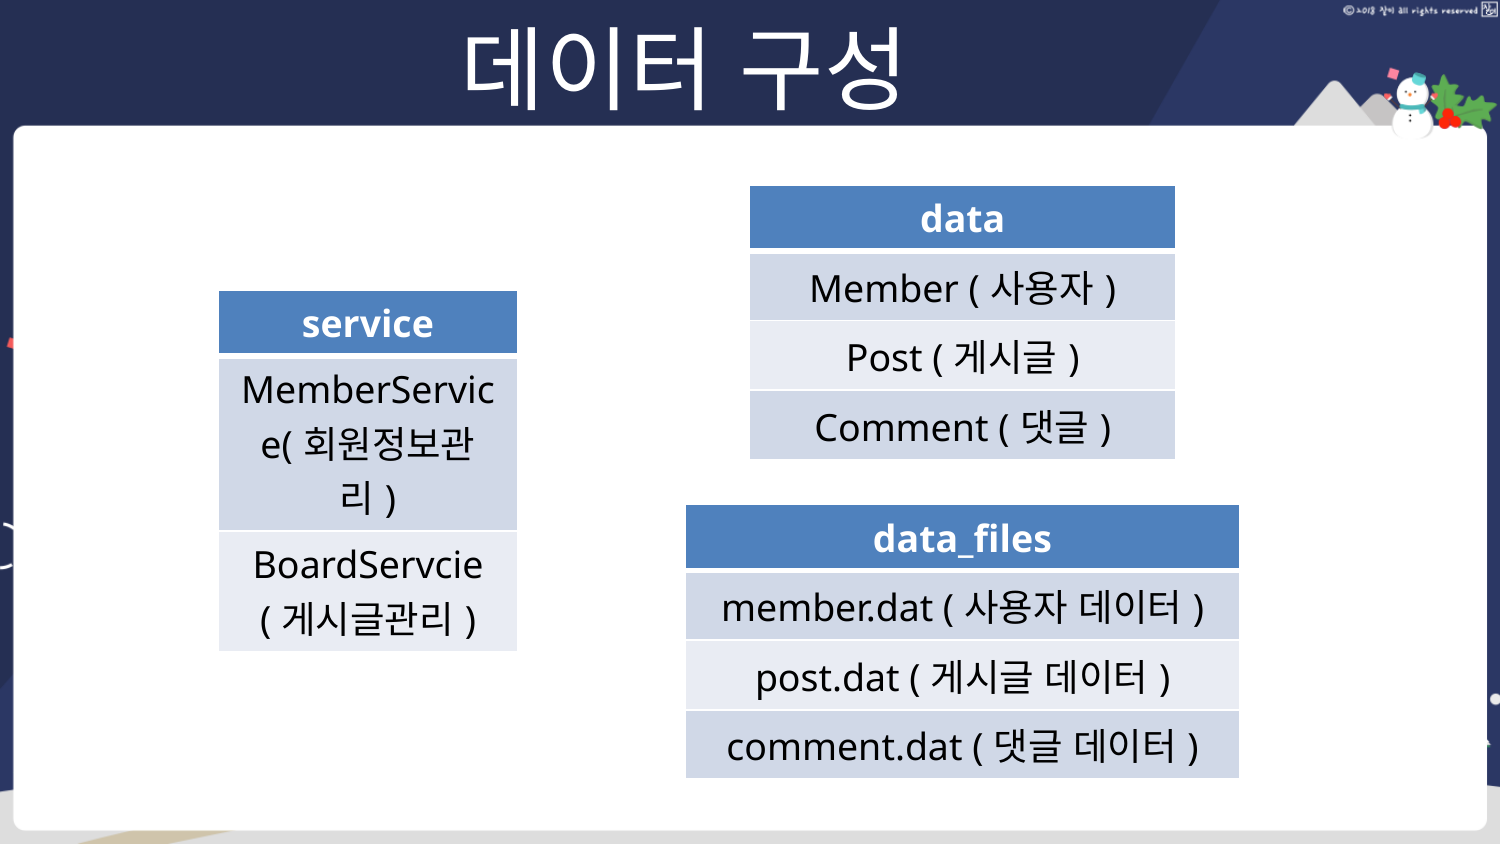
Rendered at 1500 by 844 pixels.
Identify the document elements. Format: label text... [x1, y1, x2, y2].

table_header data [750, 186, 1175, 248]
table_cell comment.dat (댓글 데이터) [686, 711, 1239, 778]
table_cell MemberService(회원정보관리) [219, 359, 517, 530]
table_cell Comment (댓글) [750, 391, 1175, 459]
table_cell Post (게시글) [750, 321, 1175, 389]
title 데이터 구성 [10, 0, 1360, 138]
table_cell member.dat (사용자 데이터) [686, 573, 1239, 639]
table_cell post.dat (게시글 데이터) [686, 641, 1239, 709]
table_header service [219, 291, 517, 353]
picture [0, 0, 1500, 844]
table_cell Member (사용자) [750, 254, 1175, 320]
table_cell BoardServcie (게시글관리) [219, 532, 517, 651]
table_header data_files [686, 505, 1239, 568]
